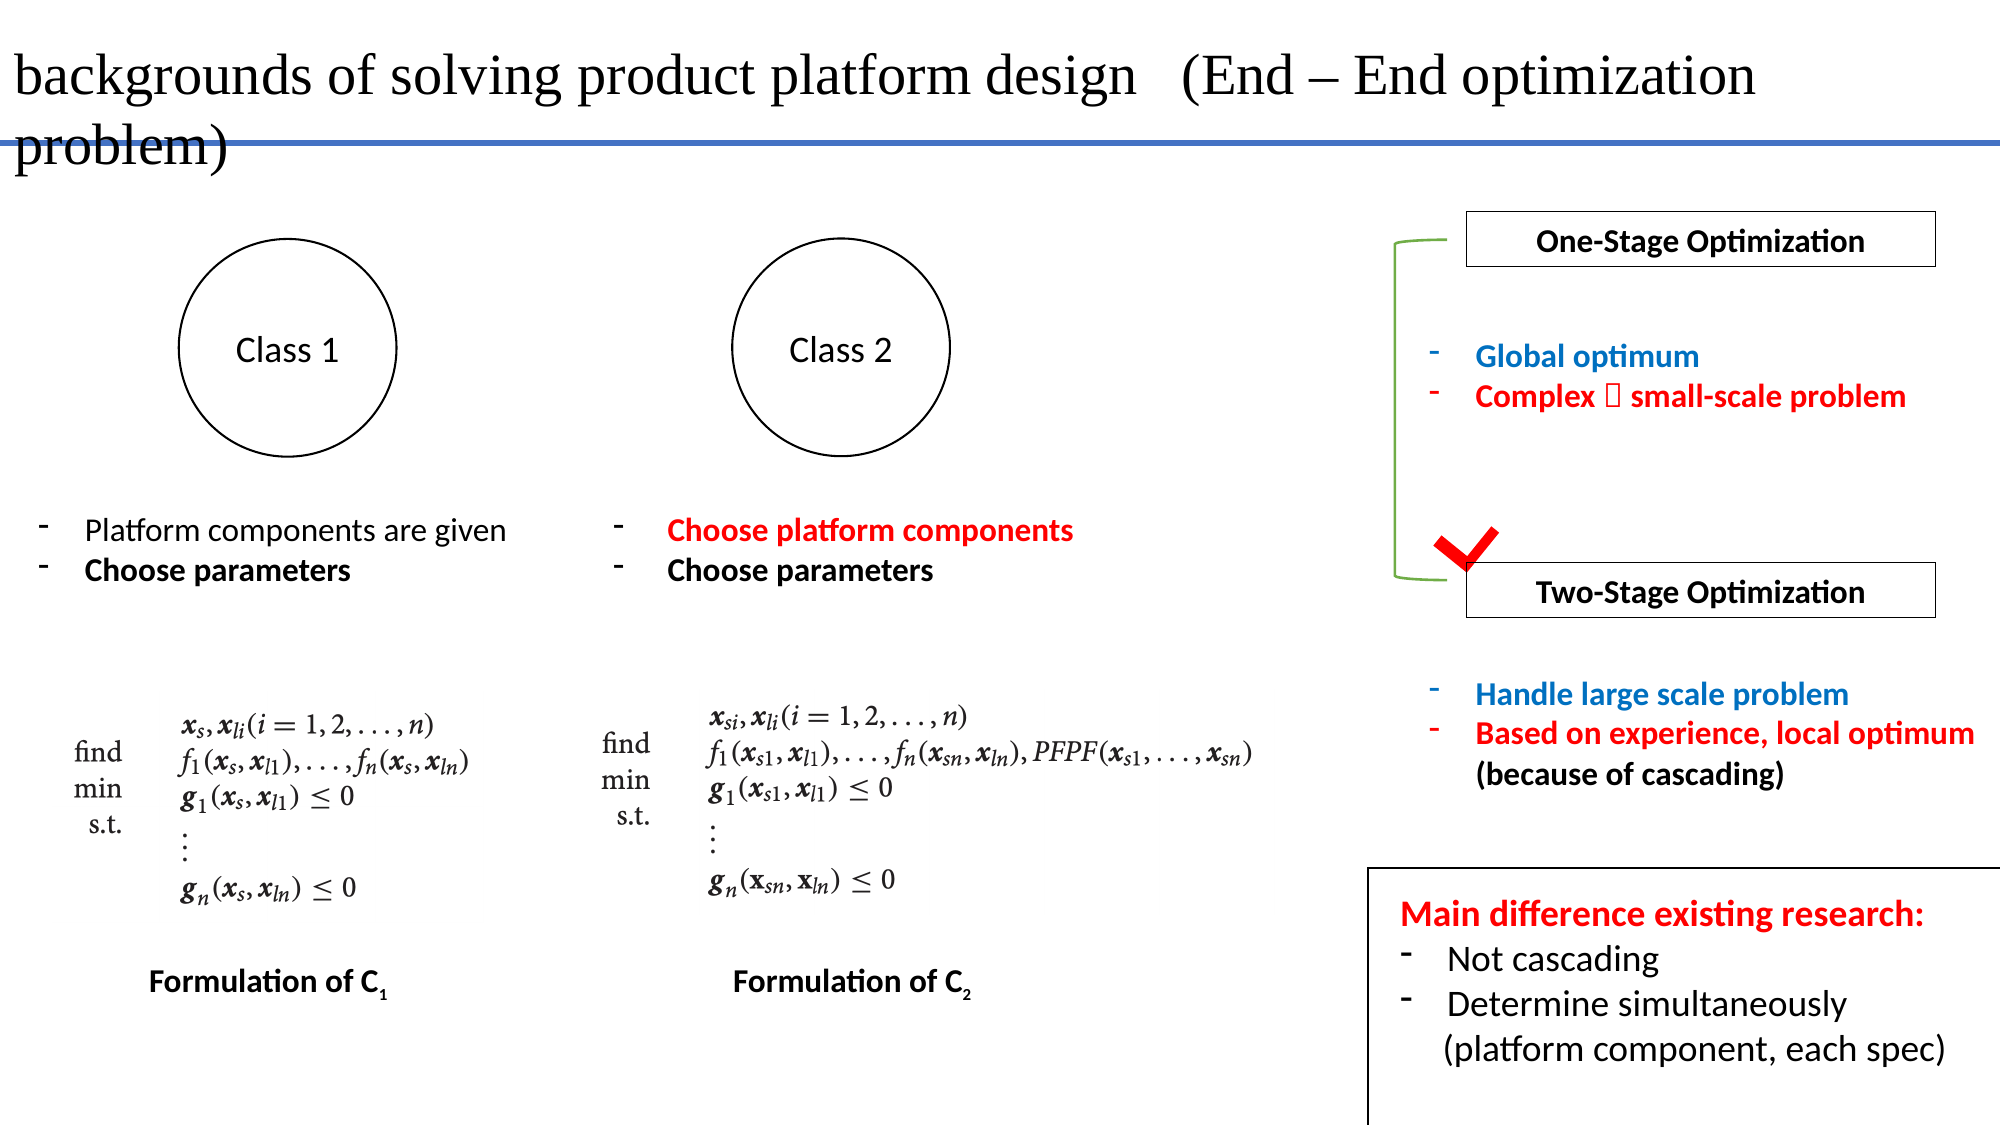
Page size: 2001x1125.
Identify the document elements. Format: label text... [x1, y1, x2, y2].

text_box [1394, 239, 1448, 581]
text_box One-Stage Optimization [1466, 211, 1936, 267]
text_box backgrounds of solving product platform design (End – End optimization problem) [0, 29, 2000, 142]
text_box Two-Stage Optimization [1466, 562, 1936, 618]
text_box Platform components are given Choose parameters [23, 501, 552, 596]
text_box [1367, 867, 2000, 1125]
text_box Choose platform components Choose parameters [598, 501, 1127, 596]
text_box Handle large scale problem Based on experience, local optimum (because of cascading) [1414, 664, 1995, 799]
text_box Formulation of C1 [44, 952, 492, 1011]
text_box Formulation of C2 [628, 952, 1076, 1011]
text_box backgrounds of solving product platform design (End – End optimization problem) [0, 143, 2000, 184]
text_box Class 2 [731, 237, 951, 458]
text_box [1448, 526, 1500, 572]
text_box Global optimum Complex  small-scale problem [1414, 326, 1995, 422]
text_box Class 1 [177, 237, 398, 458]
picture [585, 689, 1275, 915]
picture [52, 691, 484, 923]
